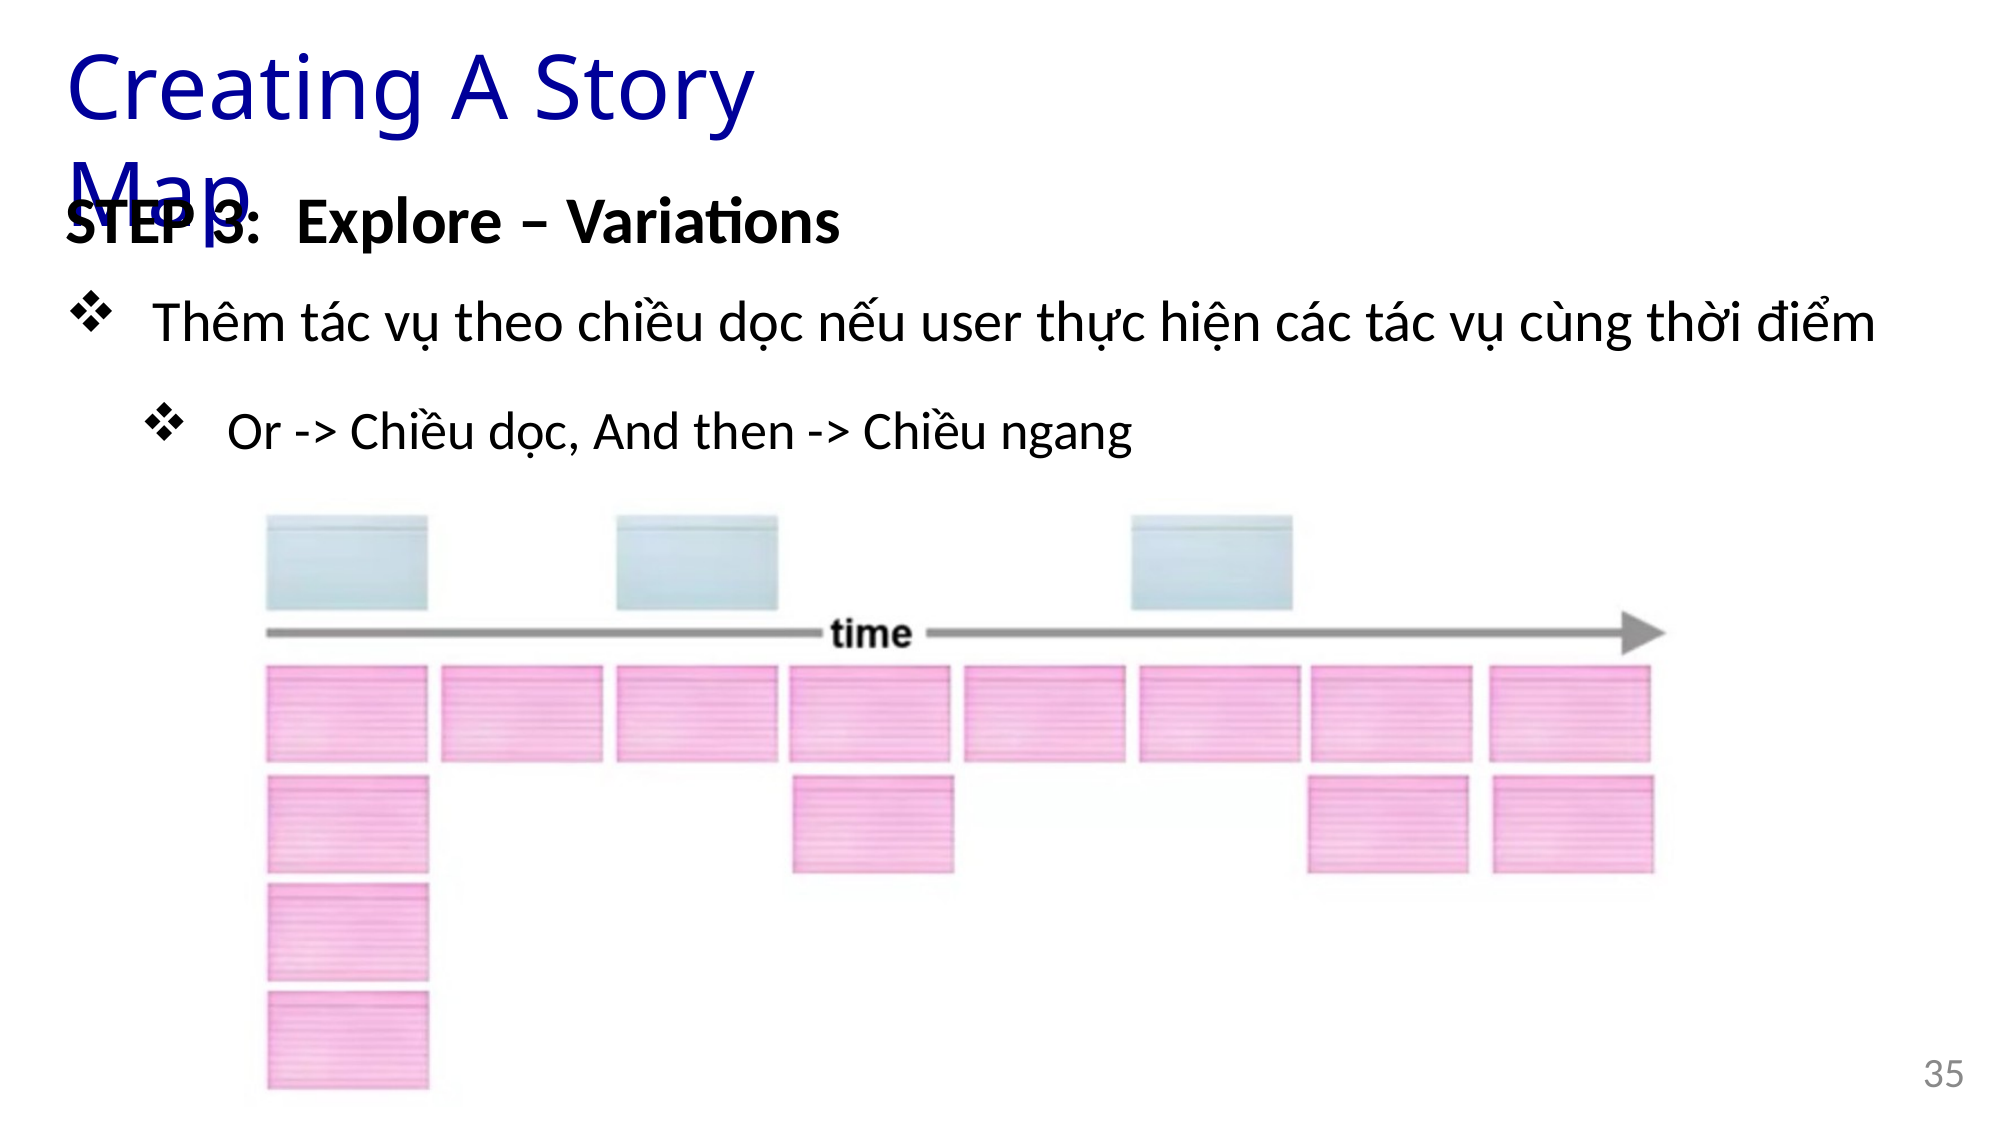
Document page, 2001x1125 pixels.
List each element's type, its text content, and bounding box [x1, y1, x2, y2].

slide_number 35 [1916, 1045, 1972, 1125]
title Creating A Story Map [62, 27, 850, 144]
picture [244, 497, 1678, 1107]
text_box STEP 3: Explore – Variations Thêm tác vụ theo chiều dọc nếu user thực hiện các tác vụ cùng thời điểm Or -> Chiều dọc, And then -> Chiều ngang [62, 144, 1887, 461]
